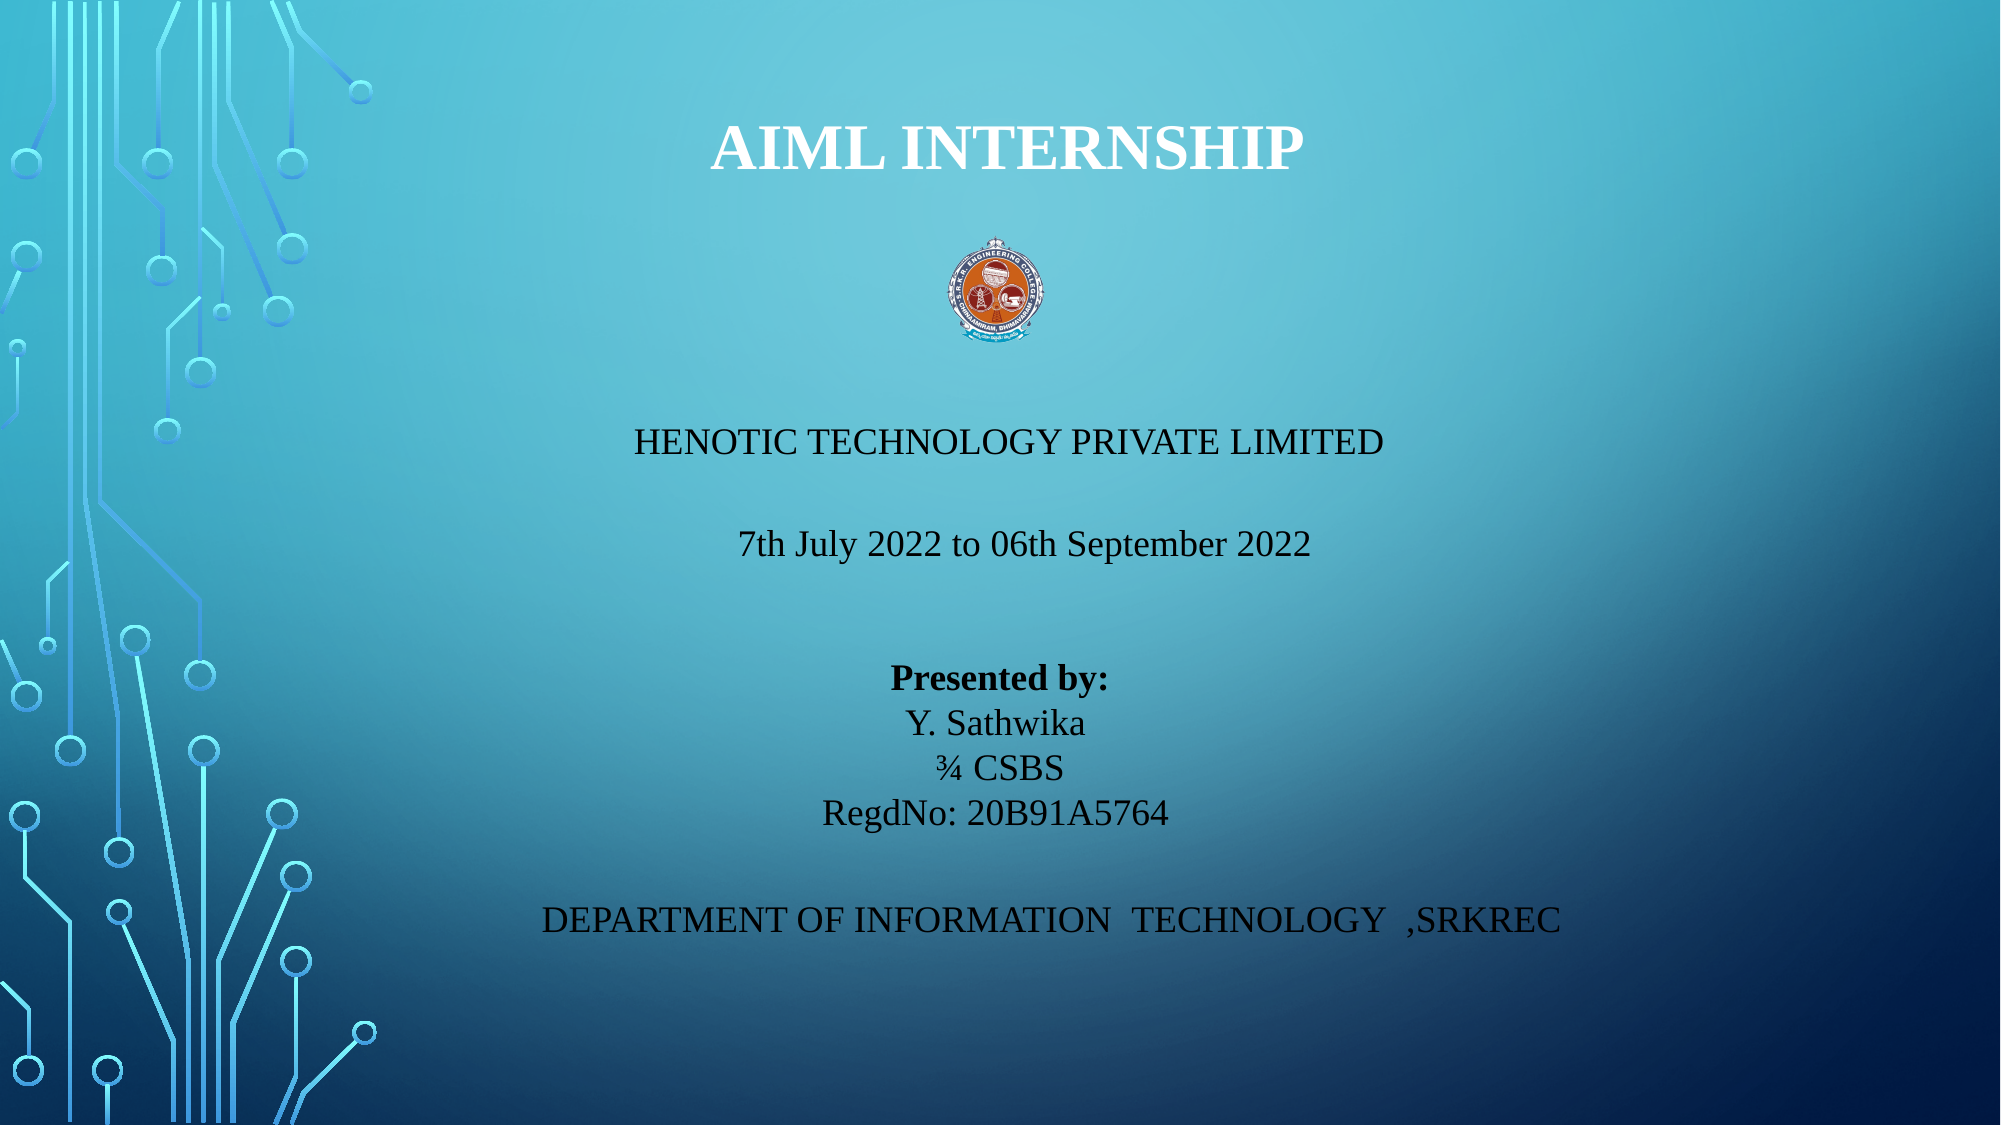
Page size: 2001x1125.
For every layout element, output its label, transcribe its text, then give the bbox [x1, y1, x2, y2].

text_box 7th July 2022 to 06th September 2022 [694, 511, 1752, 571]
text_box DEPARTMENT OF INFORMATION TECHNOLOGY ,SRKREC [157, 888, 1946, 948]
text_box Presented by: Y. Sathwika ¾ CSBS RegdNo: 20B91A5764 [731, 645, 1270, 886]
text_box HENOTIC TECHNOLOGY PRIVATE LIMITED [600, 409, 1481, 470]
text_box aiml internship [276, 47, 1724, 192]
picture [933, 234, 1052, 345]
title [307, 118, 1750, 263]
